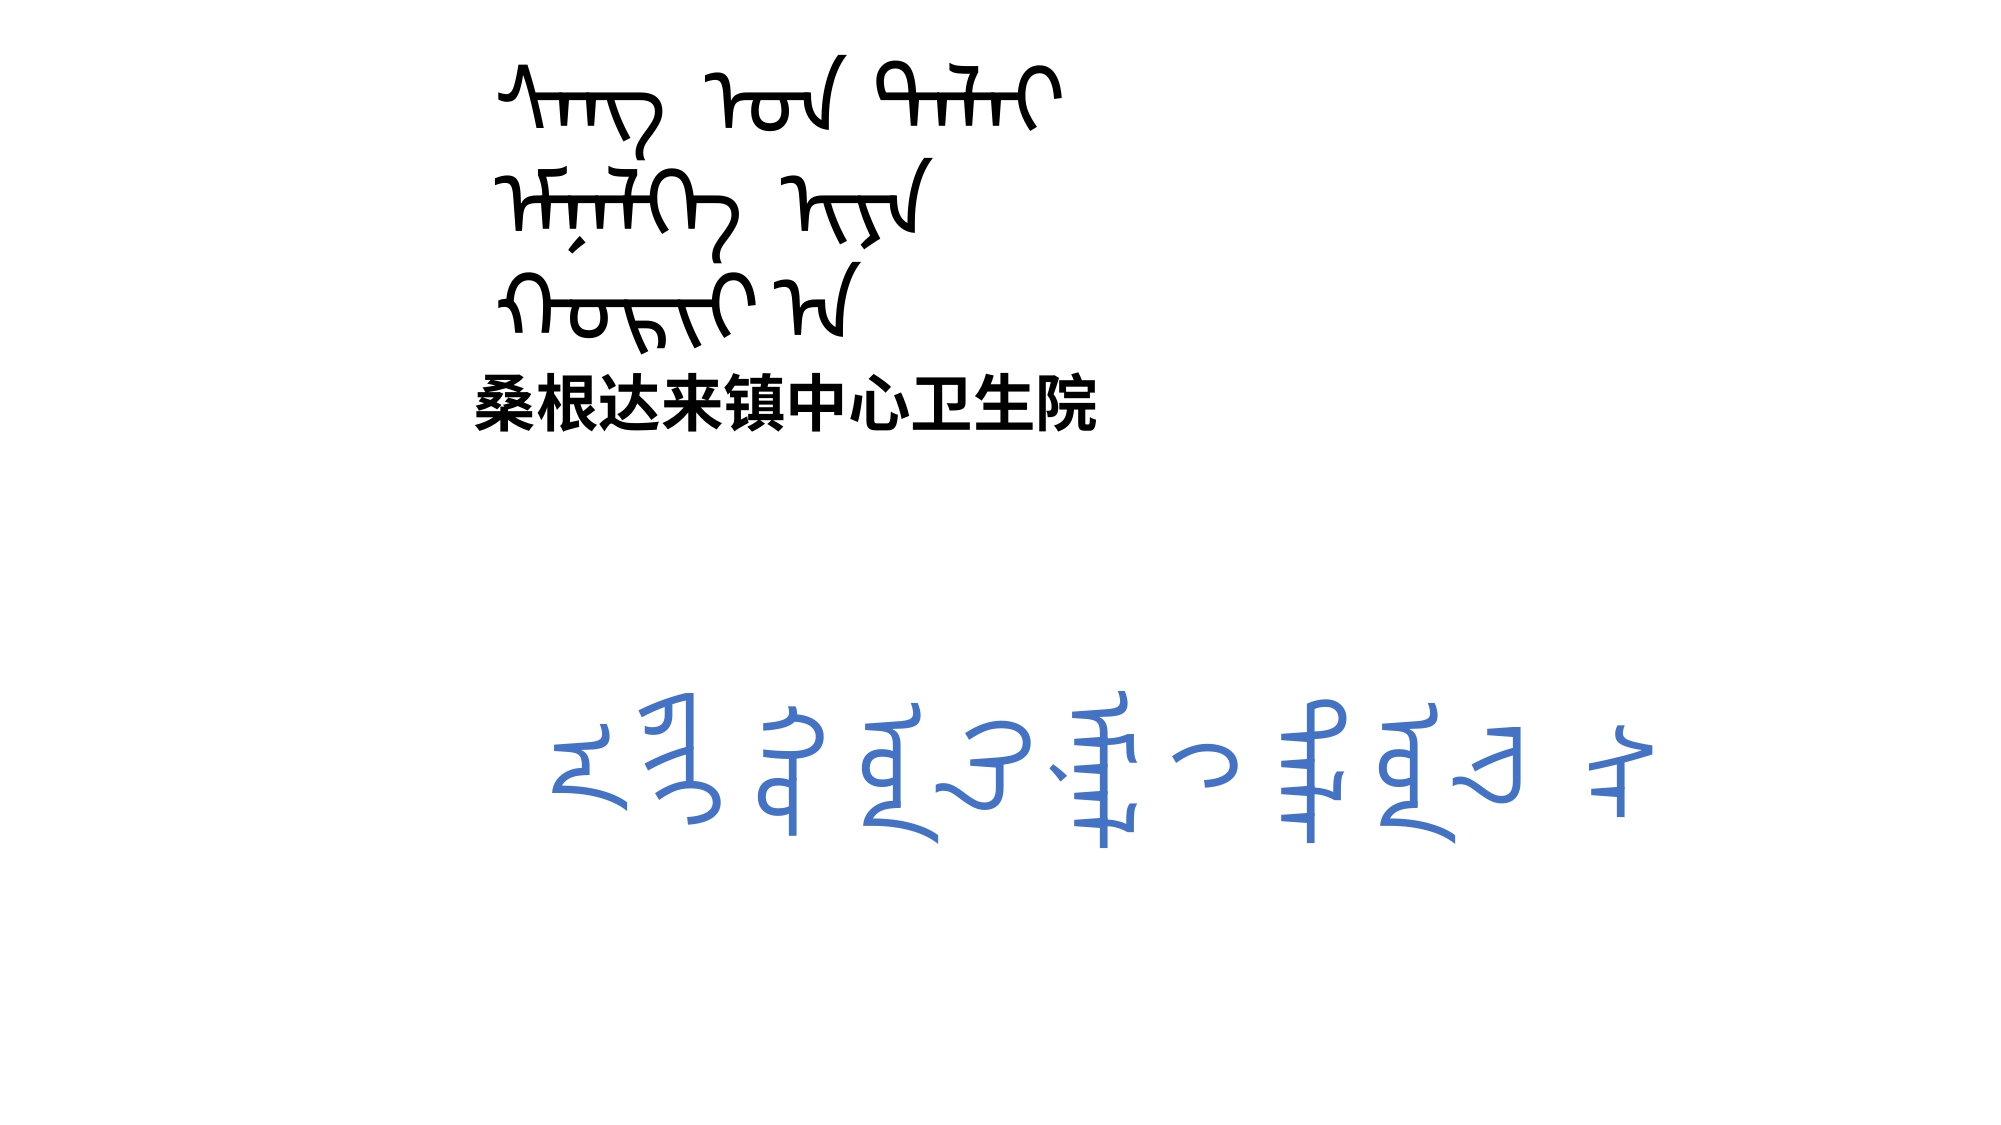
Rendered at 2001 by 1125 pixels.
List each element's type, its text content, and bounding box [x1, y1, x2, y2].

text_box 桑根达来镇中心卫生院 [458, 357, 1114, 447]
text_box ᠰᠠᠩ ᠤᠨ ᠳᠠᠯᠠᠢ ᠡᠮᠨᠡᠯᠭᠡ ᠤᠨ ᠬᠤᠷᠢᠶ ᠠ [512, 678, 1128, 859]
title ᠰᠠᠩ ᠤᠨ ᠳᠠᠯᠠᠢ ᠡᠮᠨᠡᠯᠭᠡ ᠢᠶᠨ ᠬᠤᠷᠢᠶ ᠠ [487, 184, 1093, 357]
text_box [329, 33, 1224, 618]
